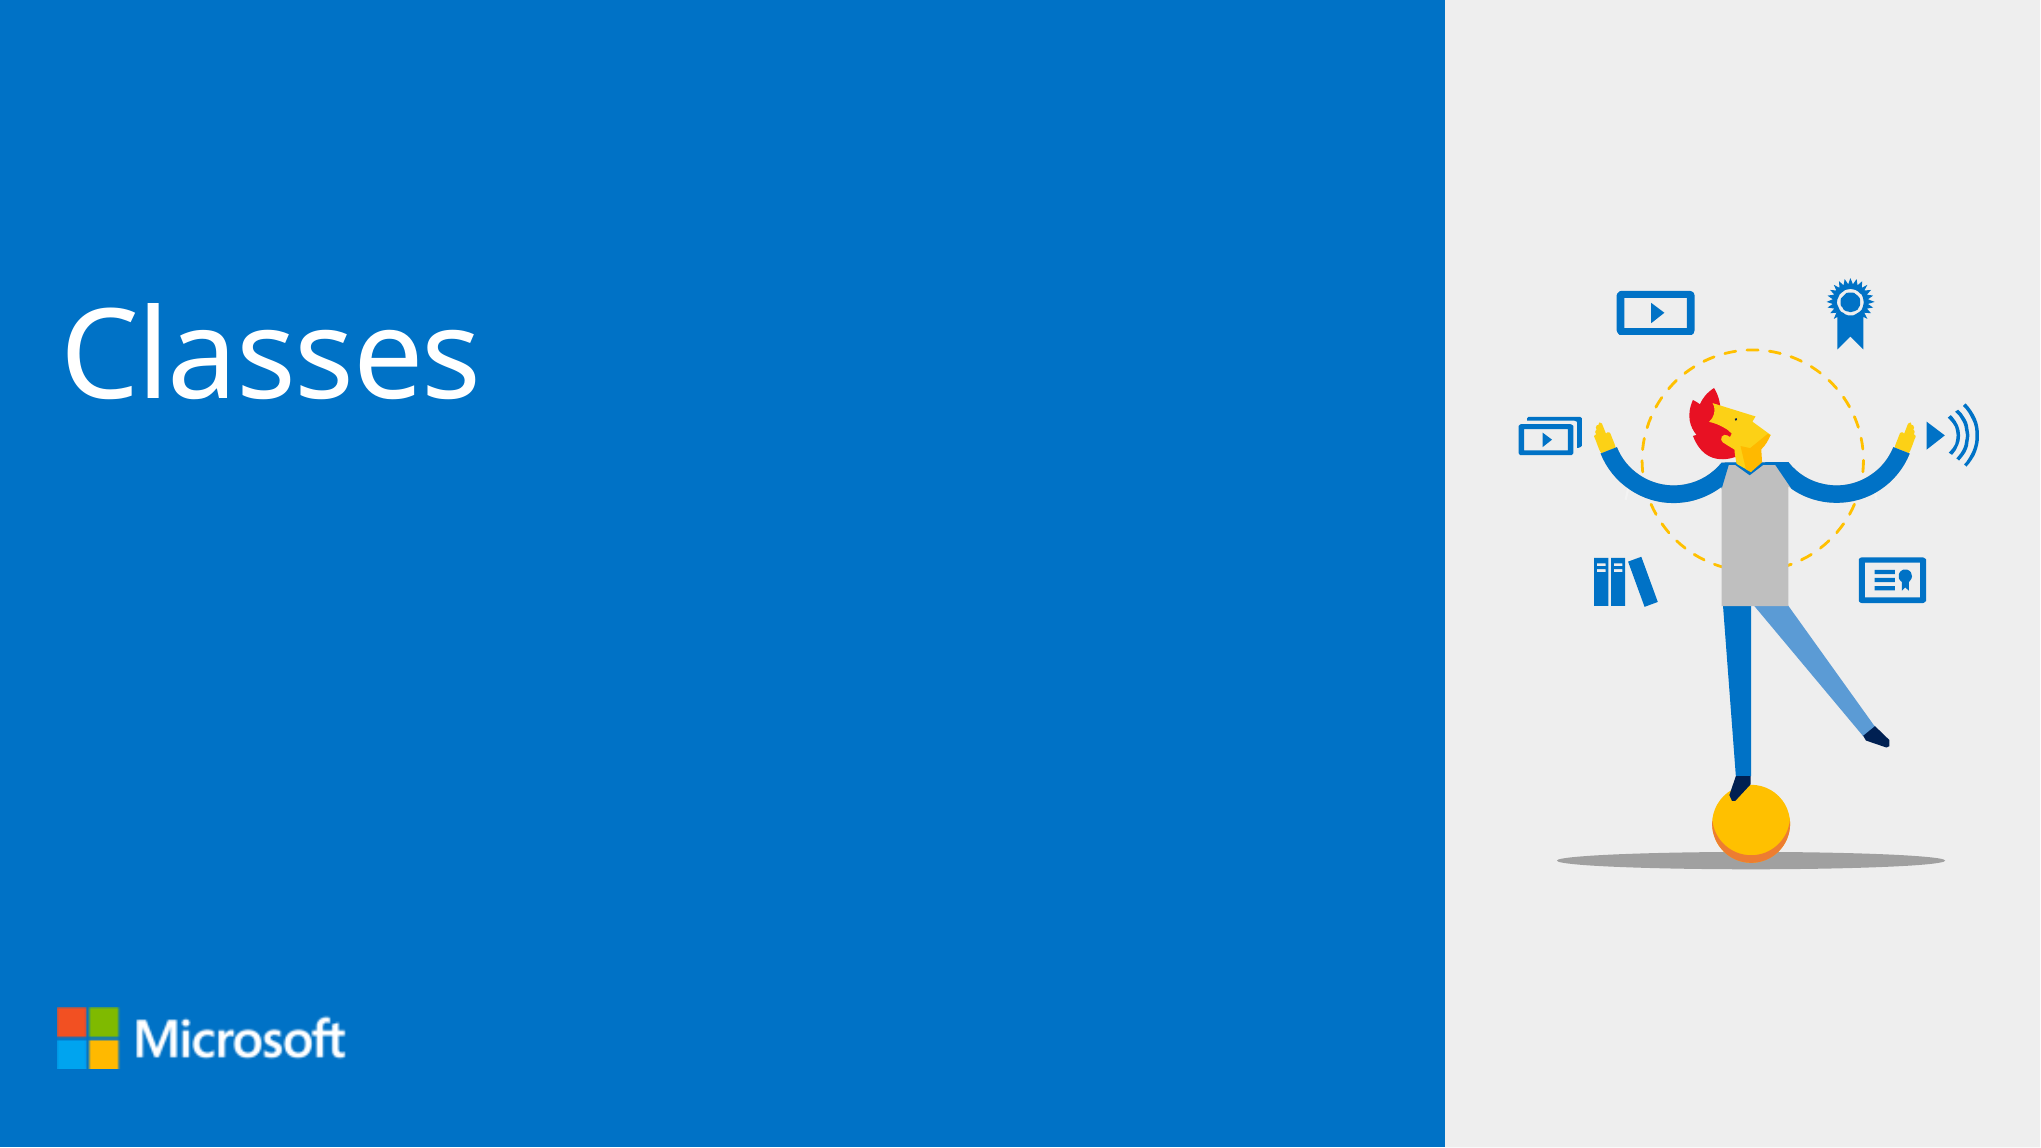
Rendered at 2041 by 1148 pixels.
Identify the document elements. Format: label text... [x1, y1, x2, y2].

title Classes [45, 275, 1396, 456]
picture [57, 1007, 433, 1069]
